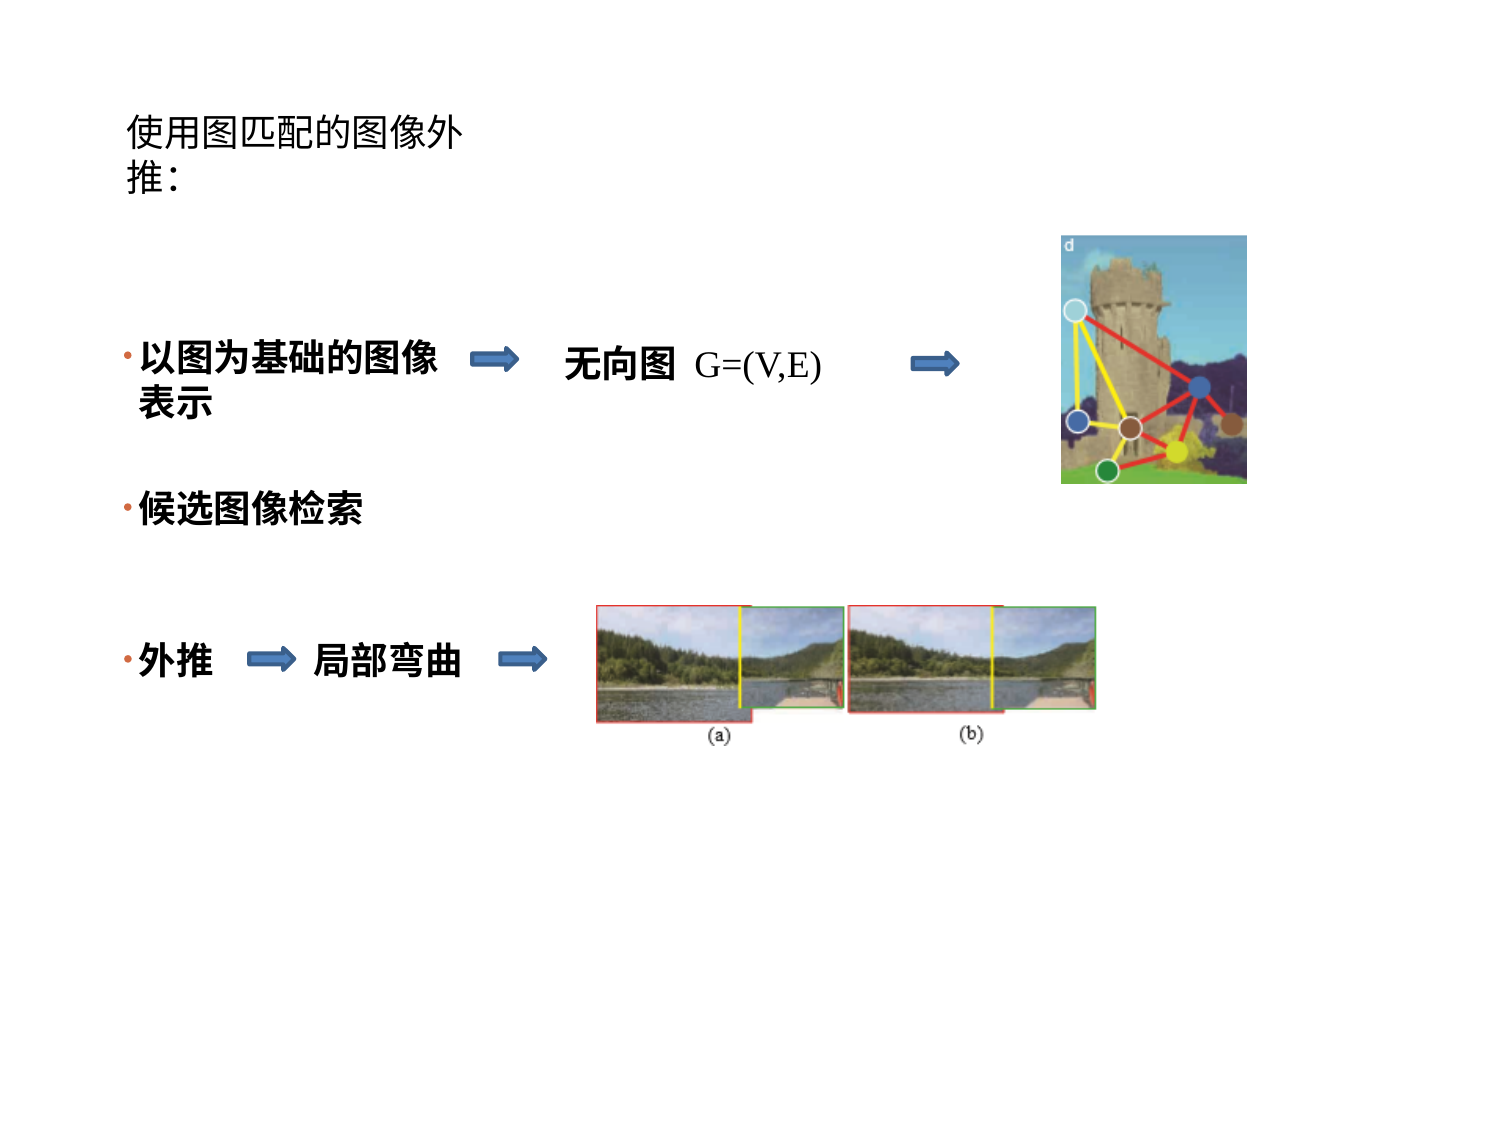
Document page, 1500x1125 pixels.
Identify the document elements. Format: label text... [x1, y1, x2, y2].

text_box [470, 346, 520, 372]
text_box 外推 [124, 629, 231, 690]
text_box 局部弯曲 [298, 629, 498, 690]
text_box 使用图匹配的图像外推： [112, 101, 538, 252]
text_box 候选图像检索 [123, 477, 455, 538]
text_box 以图为基础的图像表示 [123, 326, 455, 431]
picture [596, 605, 1099, 747]
text_box 无向图 G=(V,E) [549, 332, 868, 393]
text_box [910, 350, 960, 377]
text_box [247, 645, 297, 672]
picture [1061, 234, 1247, 484]
text_box [498, 645, 548, 672]
